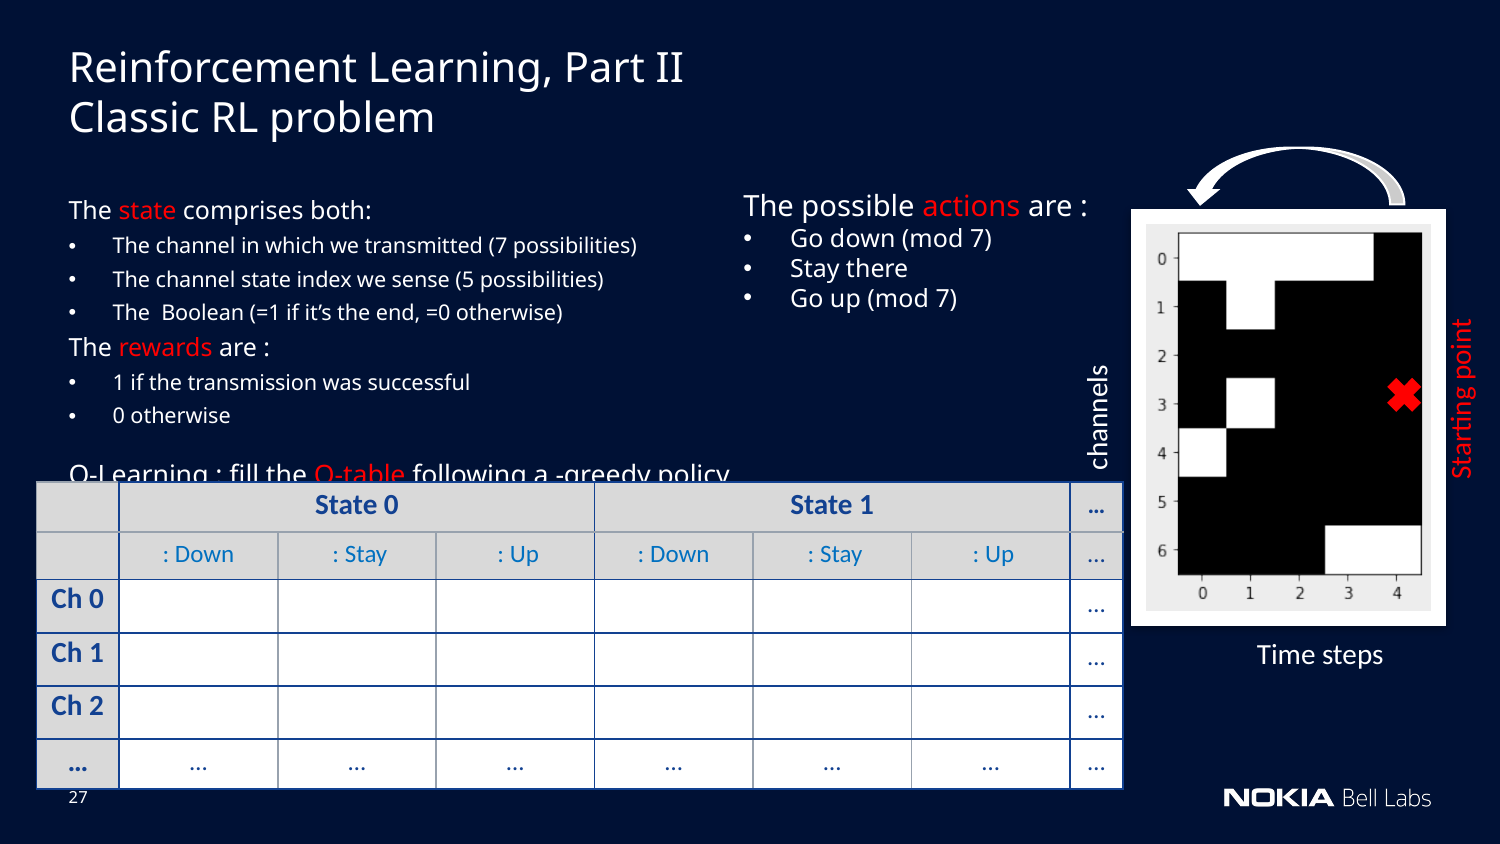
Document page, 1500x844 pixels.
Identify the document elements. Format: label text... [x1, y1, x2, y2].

text_box channels [1070, 350, 1121, 481]
text_box [1186, 146, 1406, 206]
picture [1199, 763, 1456, 832]
list Classic RL problem [68, 97, 1432, 148]
picture [1145, 223, 1432, 612]
text_box Time steps [1242, 627, 1399, 678]
list Reinforcement Learning, Part II [68, 46, 1432, 97]
text_box The possible actions are : Go down (mod 7) Stay there Go up (mod 7) [728, 180, 1103, 365]
text_box Starting point [1434, 303, 1484, 495]
